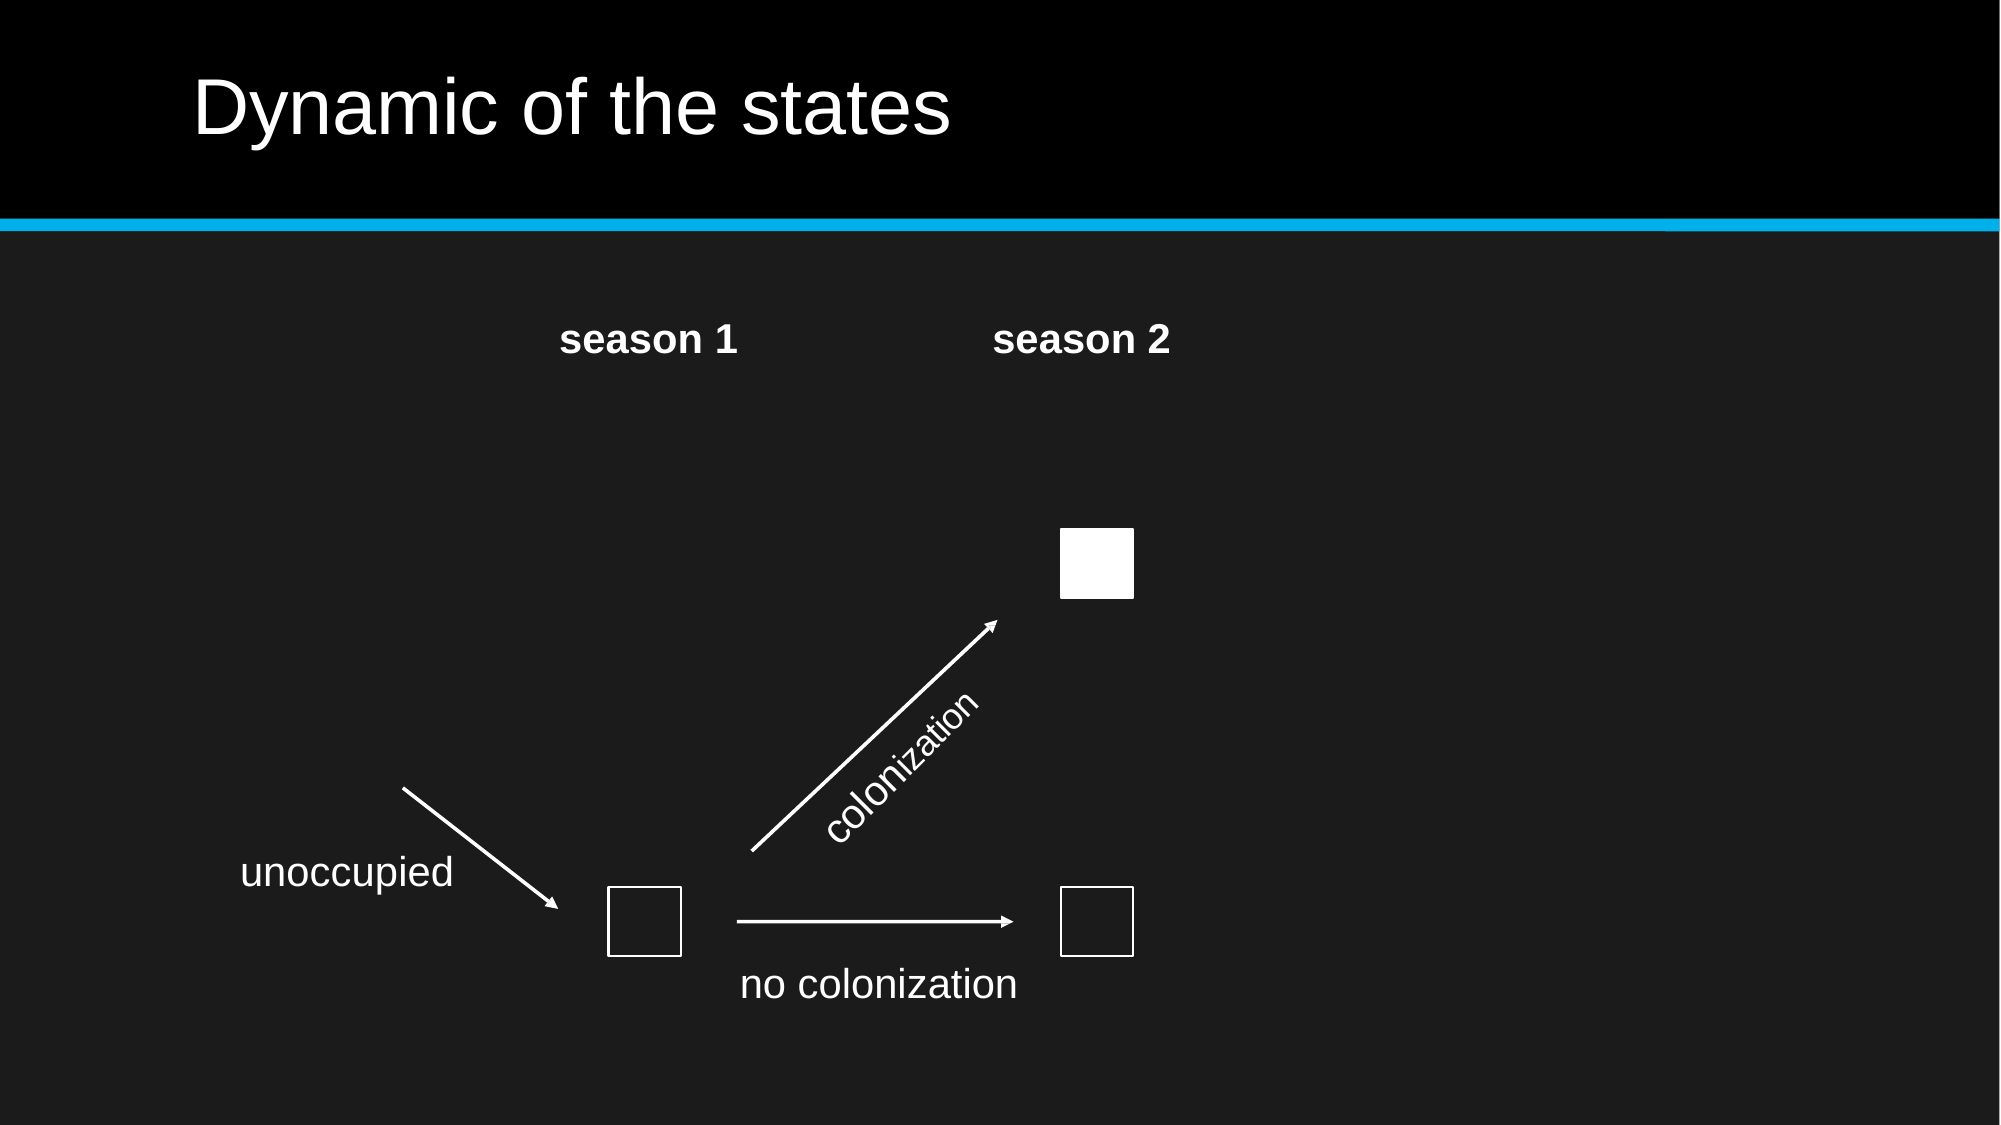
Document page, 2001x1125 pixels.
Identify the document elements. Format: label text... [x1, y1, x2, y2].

text_box [750, 619, 998, 853]
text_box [1059, 527, 1135, 600]
text_box colonization [818, 668, 1007, 857]
text_box season 1 [557, 309, 740, 362]
title Dynamic of the states [189, 53, 955, 244]
text_box [736, 915, 1014, 928]
text_box [401, 786, 559, 909]
text_box season 2 [990, 309, 1173, 362]
text_box [1060, 886, 1134, 957]
text_box no colonization [737, 954, 1021, 1007]
text_box unoccupied [237, 842, 456, 895]
text_box [608, 886, 682, 957]
